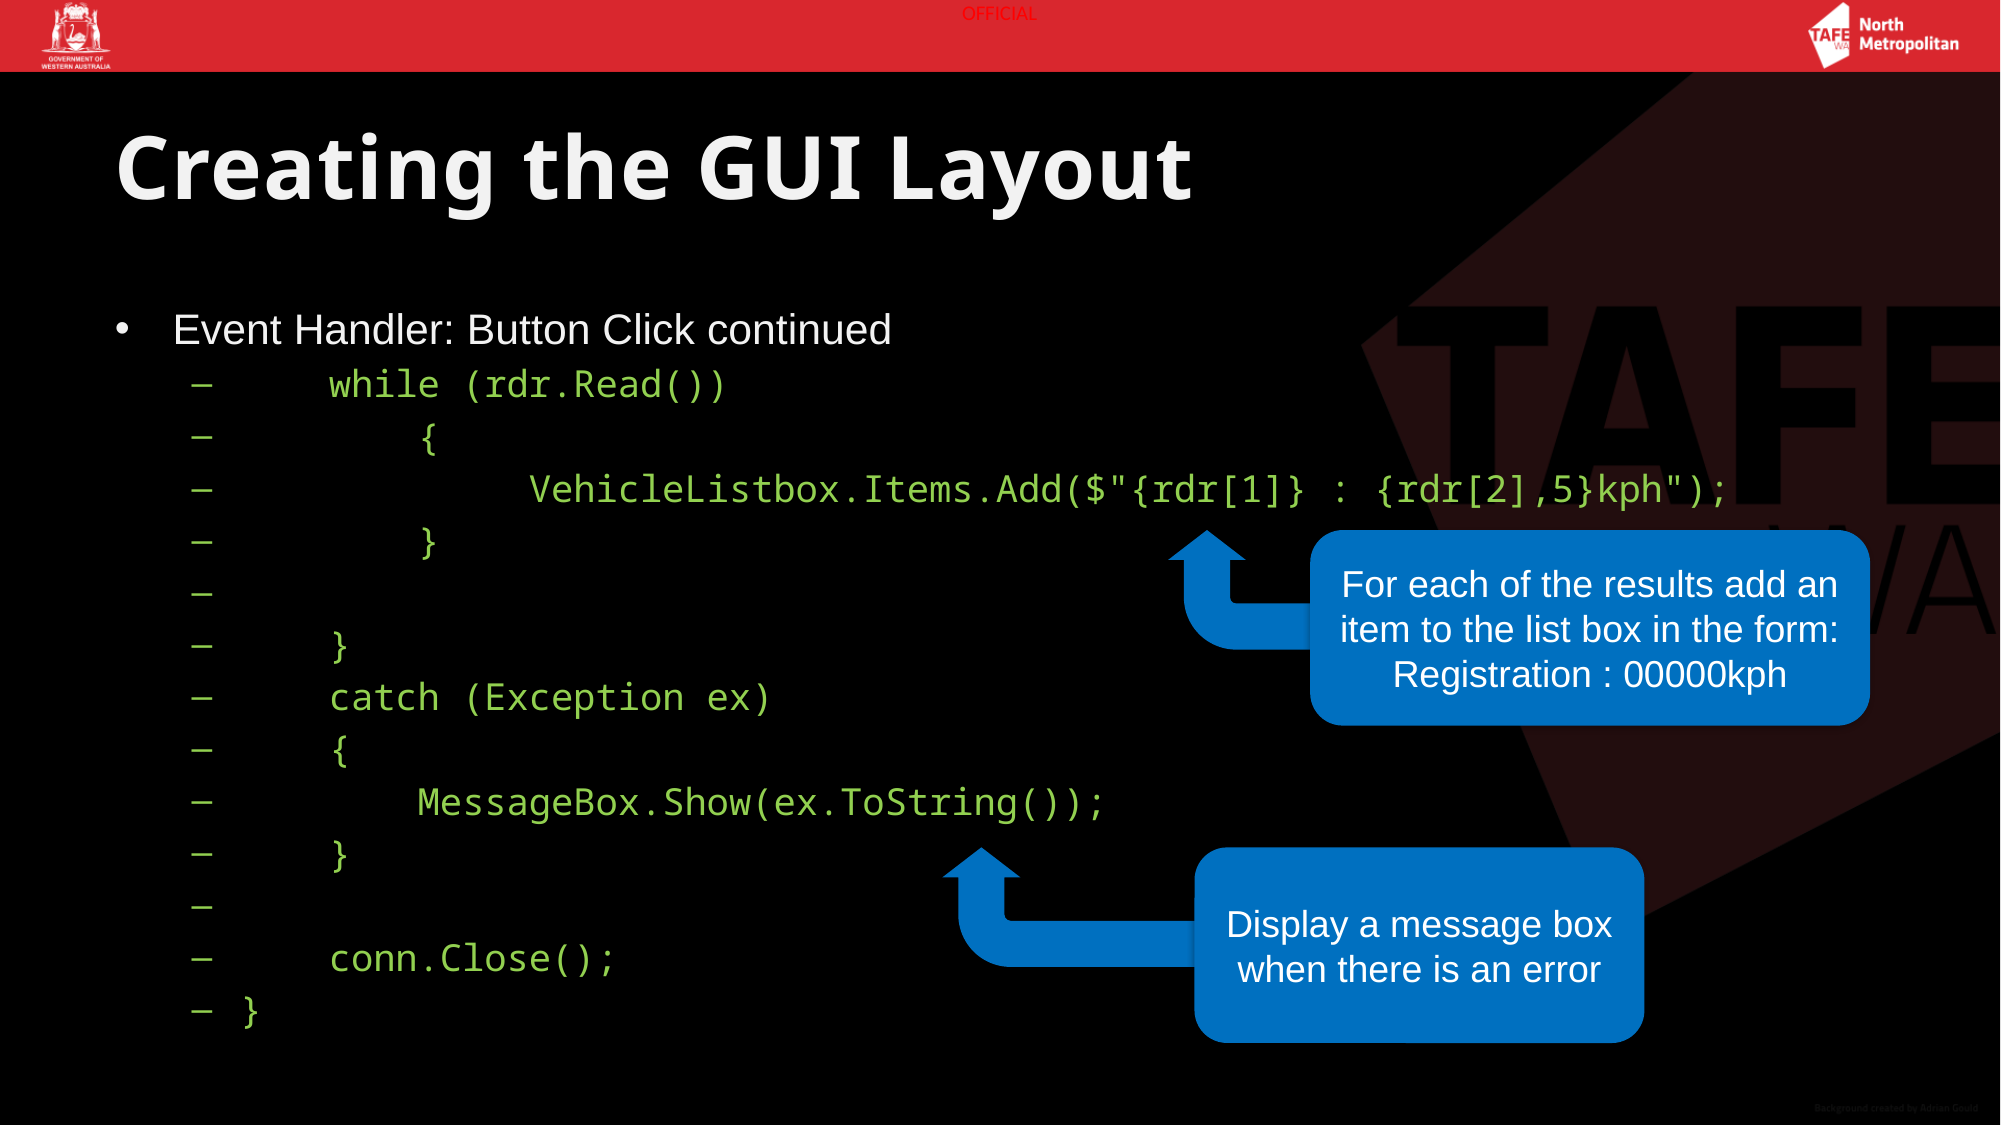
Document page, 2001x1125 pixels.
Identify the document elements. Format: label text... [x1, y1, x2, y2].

list Event Handler: Button Click continued while (rdr.Read()) { VehicleListbox.Items.Add($"{rdr[1]} : {rdr[2],5}kph"); } } catch (Exception ex) { MessageBox.Show(ex.ToString()); } conn.Close(); } [99, 294, 1900, 1043]
title Creating the GUI Layout [99, 82, 1900, 247]
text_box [1167, 529, 1871, 726]
picture [0, 0, 2001, 1125]
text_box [942, 847, 1645, 1044]
